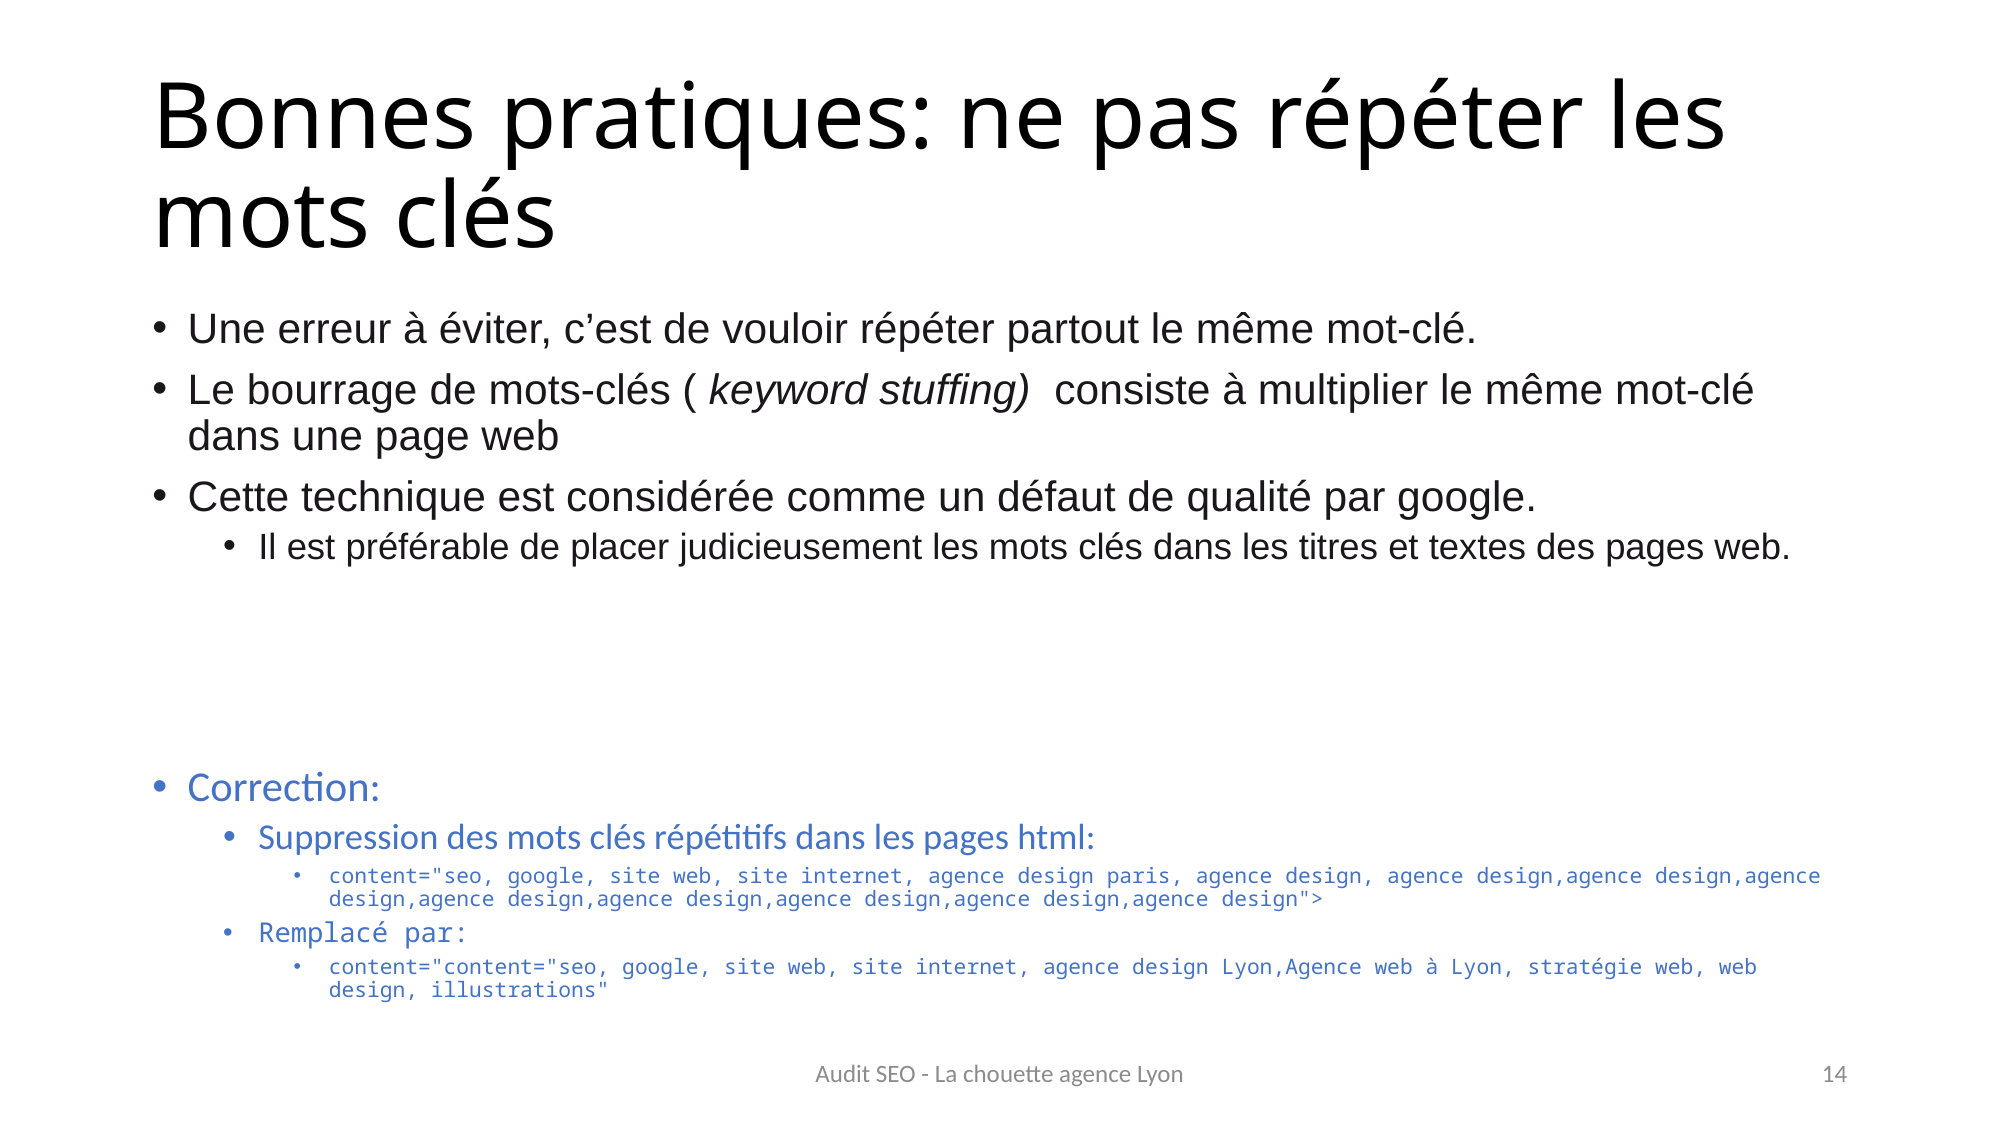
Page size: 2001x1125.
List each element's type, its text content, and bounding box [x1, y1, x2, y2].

footer Audit SEO - La chouette agence Lyon [662, 1042, 1338, 1103]
list Une erreur à éviter, c’est de vouloir répéter partout le même mot-clé. Le bourrage de mots-clés ( keyword stuffing) consiste à multiplier le même mot-clé dans une page web Cette technique est considérée comme un défaut de qualité par google. Il est préférable de placer judicieusement les mots clés dans les titres et textes des pages web. Correction: Suppression des mots clés répétitifs dans les pages html: content="seo, google, site web, site internet, agence design paris, agence design, agence design,agence design,agence design,agence design,agence design,agence design,agence design,agence design"> Remplacé par: content="content="seo, google, site web, site internet, agence design Lyon,Agence web à Lyon, stratégie web, web design, illustrations" [137, 299, 1863, 1014]
title Bonnes pratiques: ne pas répéter les mots clés [137, 59, 1863, 278]
slide_number 14 [1412, 1042, 1863, 1103]
